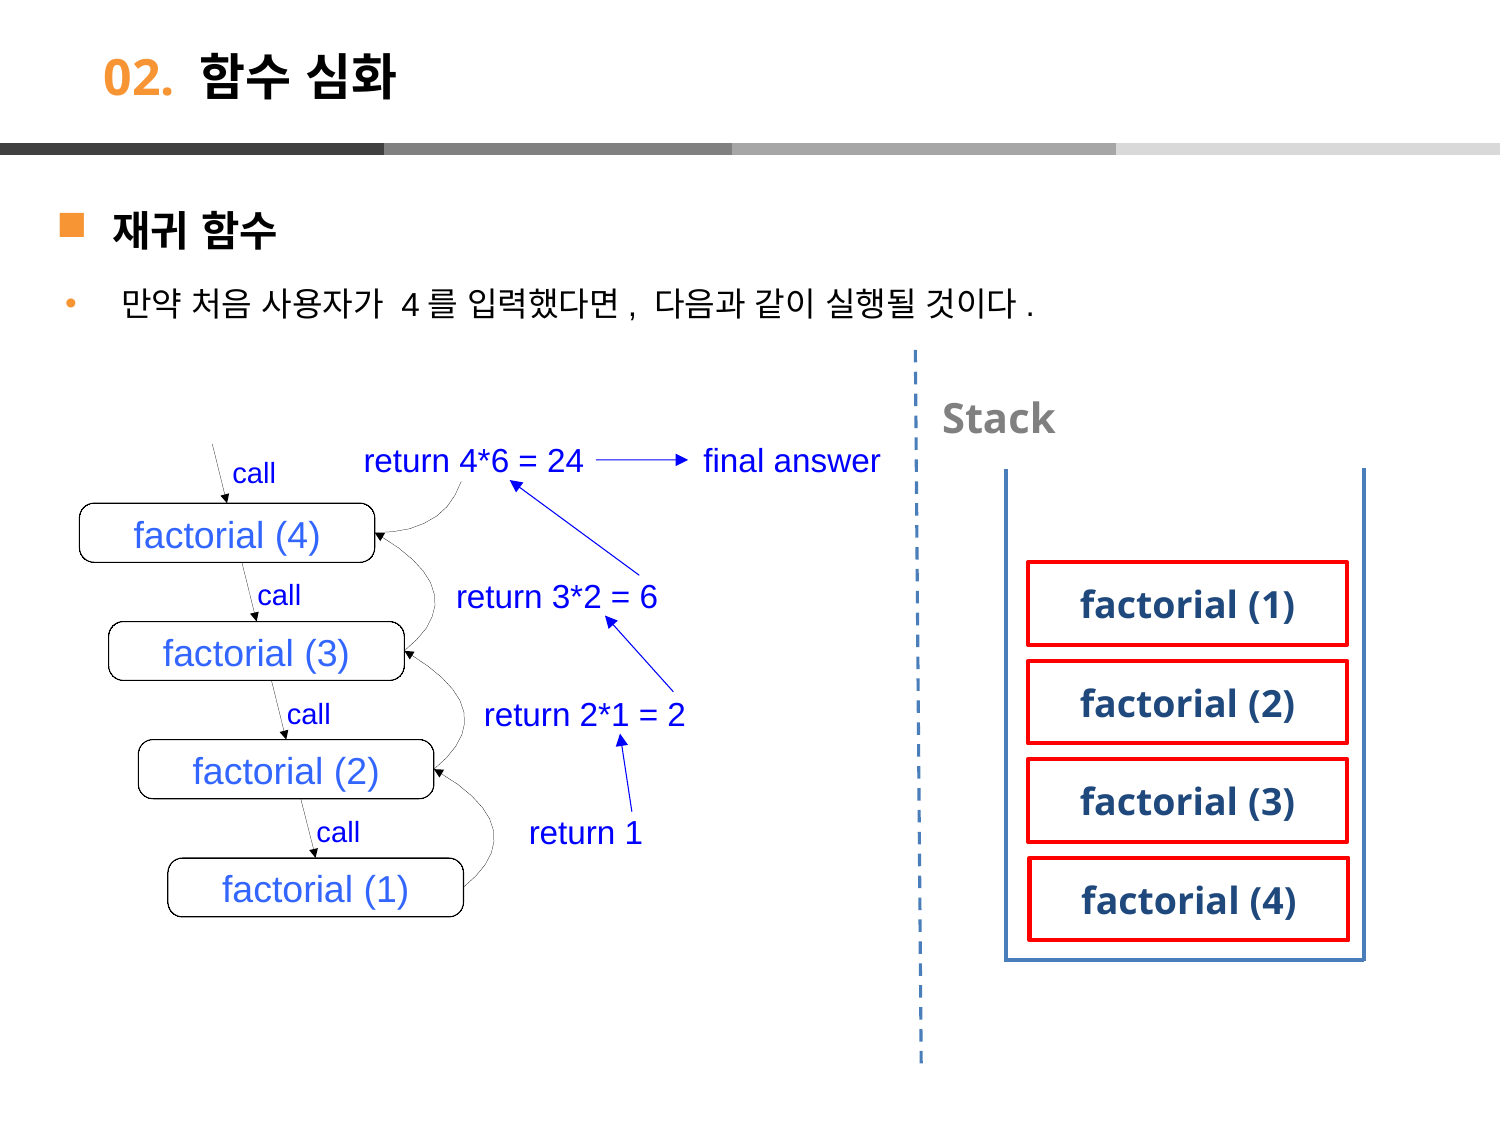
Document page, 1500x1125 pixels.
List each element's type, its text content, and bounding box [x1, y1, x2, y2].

text_box factorial (2) [1026, 659, 1349, 745]
text_box [615, 733, 632, 812]
text_box factorial (1) [1026, 560, 1349, 647]
text_box [382, 537, 436, 651]
text_box [509, 480, 640, 576]
text_box call [286, 695, 331, 731]
text_box factorial (3) [1026, 757, 1349, 844]
text_box call [232, 454, 277, 490]
text_box [167, 858, 464, 917]
text_box return 1 [528, 811, 680, 852]
text_box factorial (4) [1027, 856, 1350, 942]
text_box [404, 650, 415, 660]
text_box return 2*1 = 2 [483, 693, 696, 734]
text_box call [316, 813, 361, 849]
text_box [138, 739, 434, 799]
text_box Stack [927, 378, 1294, 457]
text_box [79, 503, 375, 563]
text_box 만약 처음 사용자가 4를 입력했다면, 다음과 같이 실행될 것이다. [50, 255, 1326, 327]
list 재귀 함수 [41, 172, 1389, 268]
text_box final answer [703, 439, 882, 480]
text_box [374, 481, 462, 533]
text_box call [257, 576, 302, 612]
text_box return 4*6 = 24 [363, 439, 604, 480]
text_box [220, 493, 230, 504]
text_box [441, 774, 494, 888]
text_box [434, 769, 445, 778]
text_box [309, 848, 318, 858]
title 02. 함수 심화 [88, 30, 1211, 121]
text_box [596, 453, 689, 467]
text_box [604, 615, 674, 692]
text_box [915, 349, 922, 1071]
text_box [279, 730, 289, 739]
text_box [108, 621, 405, 681]
text_box return 3*2 = 6 [456, 575, 668, 616]
text_box [374, 533, 385, 542]
text_box [411, 656, 465, 770]
text_box [250, 612, 259, 621]
